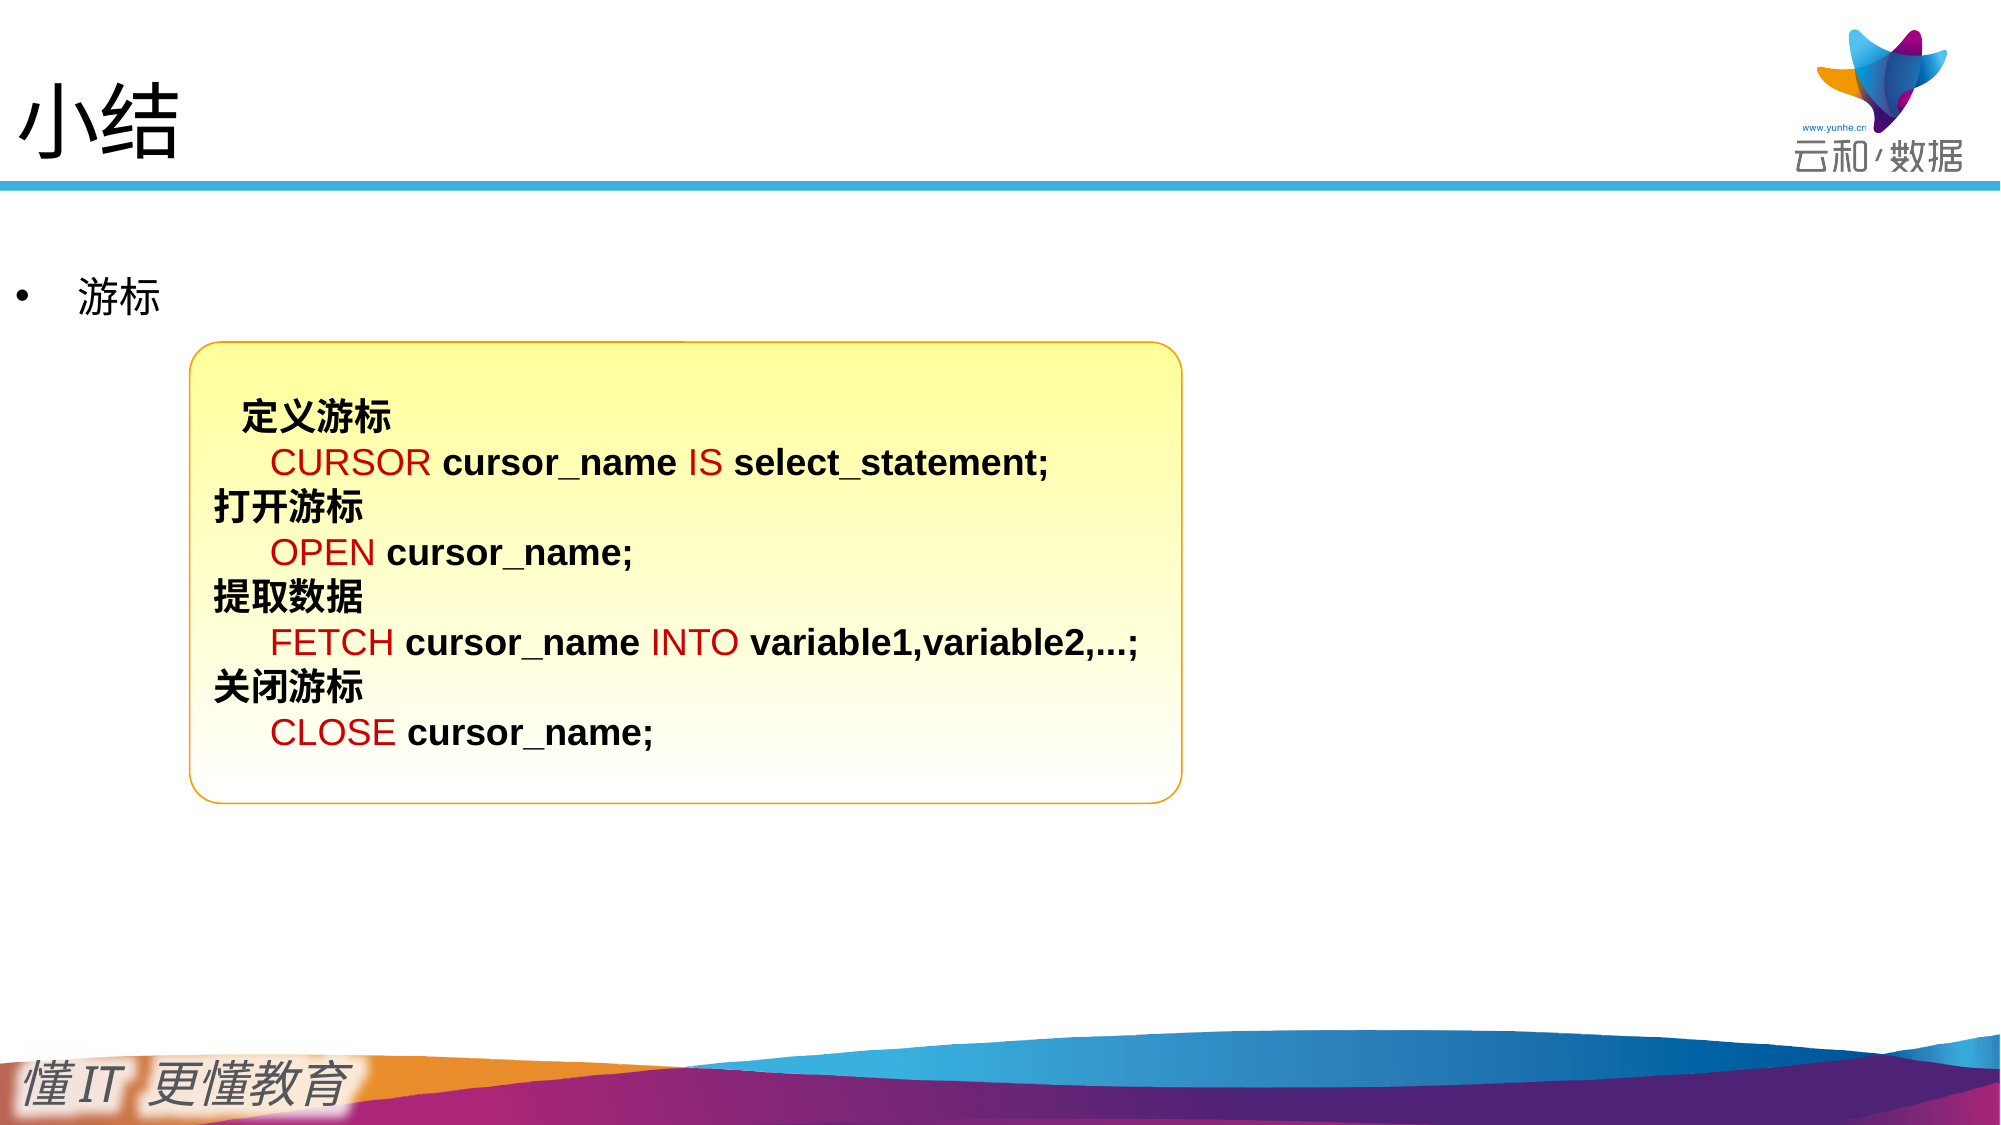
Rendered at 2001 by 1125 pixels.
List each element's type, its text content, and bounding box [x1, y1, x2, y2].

title 小结 [1, 66, 1018, 185]
picture [1785, 18, 1974, 182]
list 游标 [0, 166, 1406, 1042]
text_box 定义游标 CURSOR cursor_name IS select_statement; 打开游标 OPEN cursor_name; 提取数据 FETCH cursor_name INTO variable1,variable2,...; 关闭游标 CLOSE cursor_name; [189, 341, 1182, 804]
picture [0, 980, 2001, 1125]
